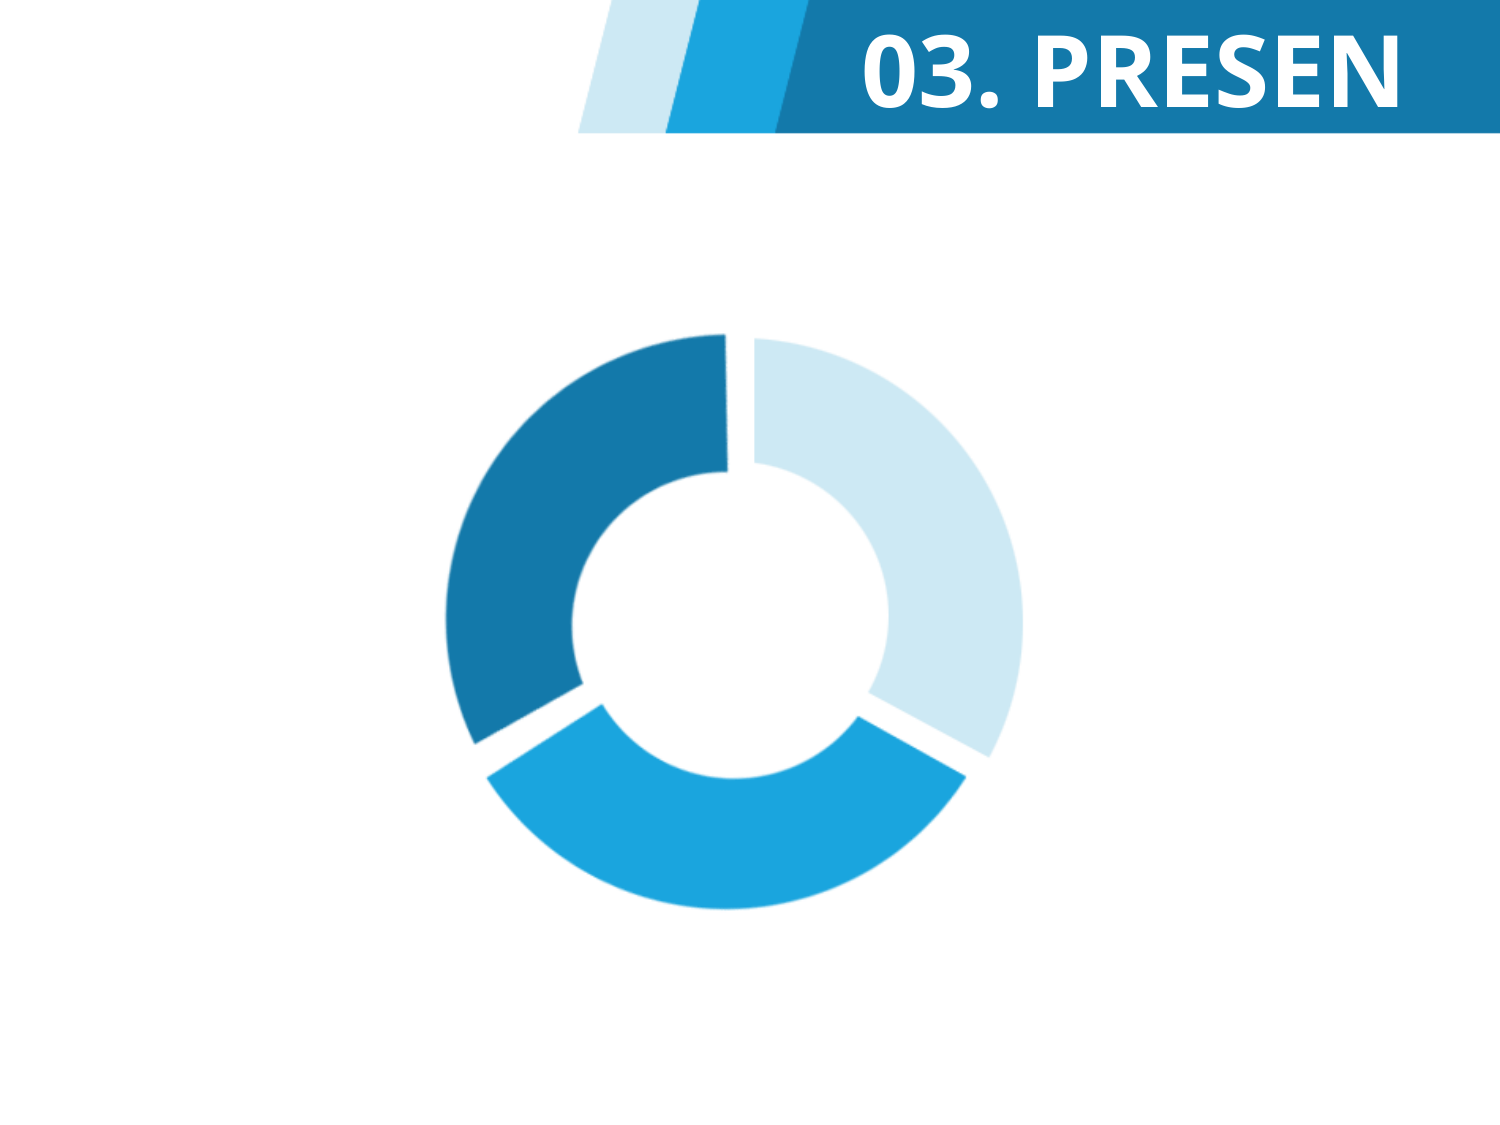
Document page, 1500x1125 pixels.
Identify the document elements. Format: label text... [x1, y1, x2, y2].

picture [0, 0, 1500, 1125]
text_box 03. PRESEN [846, 0, 1423, 135]
